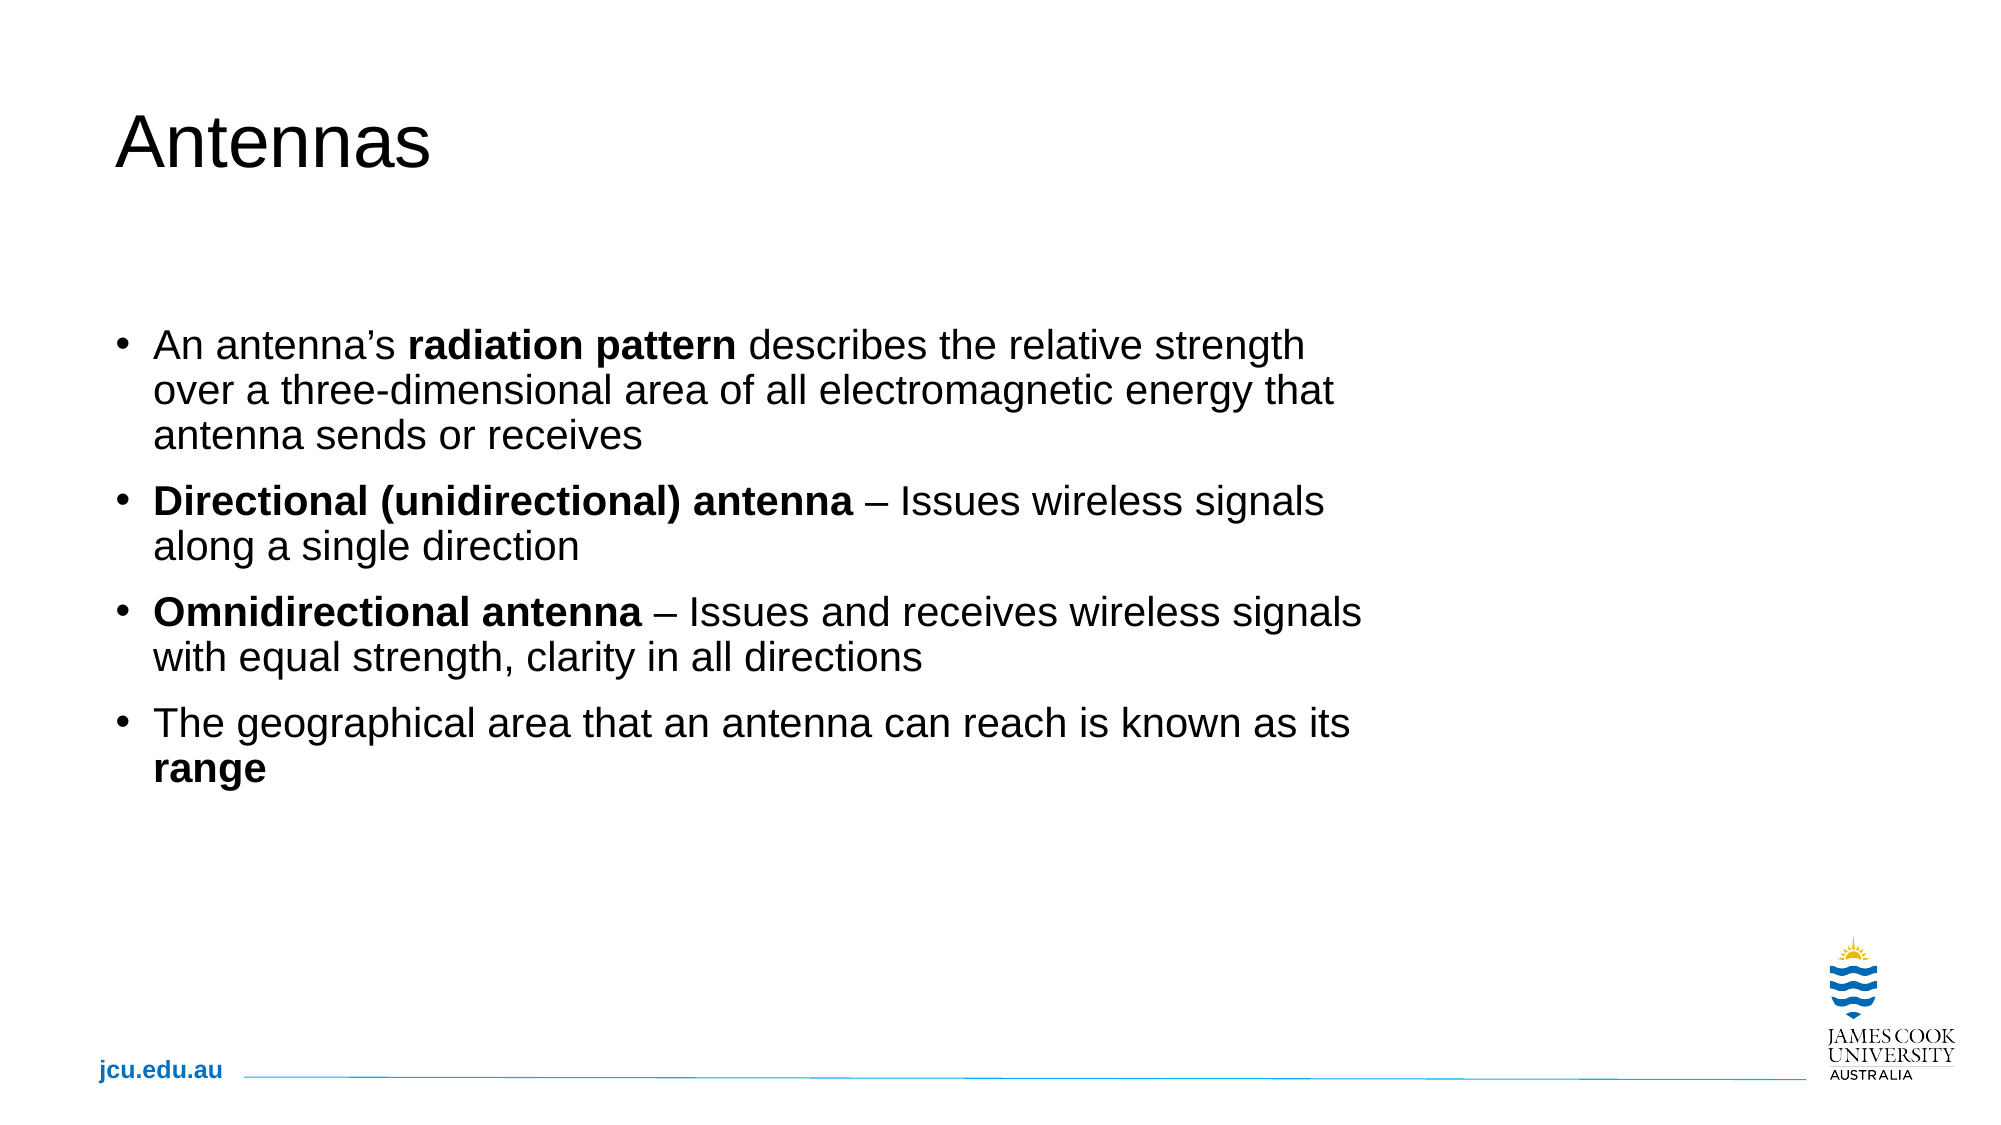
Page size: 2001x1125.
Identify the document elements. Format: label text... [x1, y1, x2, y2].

list An antenna’s radiation pattern describes the relative strength over a three-dimensional area of all electromagnetic energy that antenna sends or receives Directional (unidirectional) antenna – Issues wireless signals along a single direction Omnidirectional antenna – Issues and receives wireless signals with equal strength, clarity in all directions The geographical area that an antenna can reach is known as its range [100, 315, 1404, 1014]
picture [1827, 934, 1956, 1080]
title Antennas [100, 95, 1863, 278]
